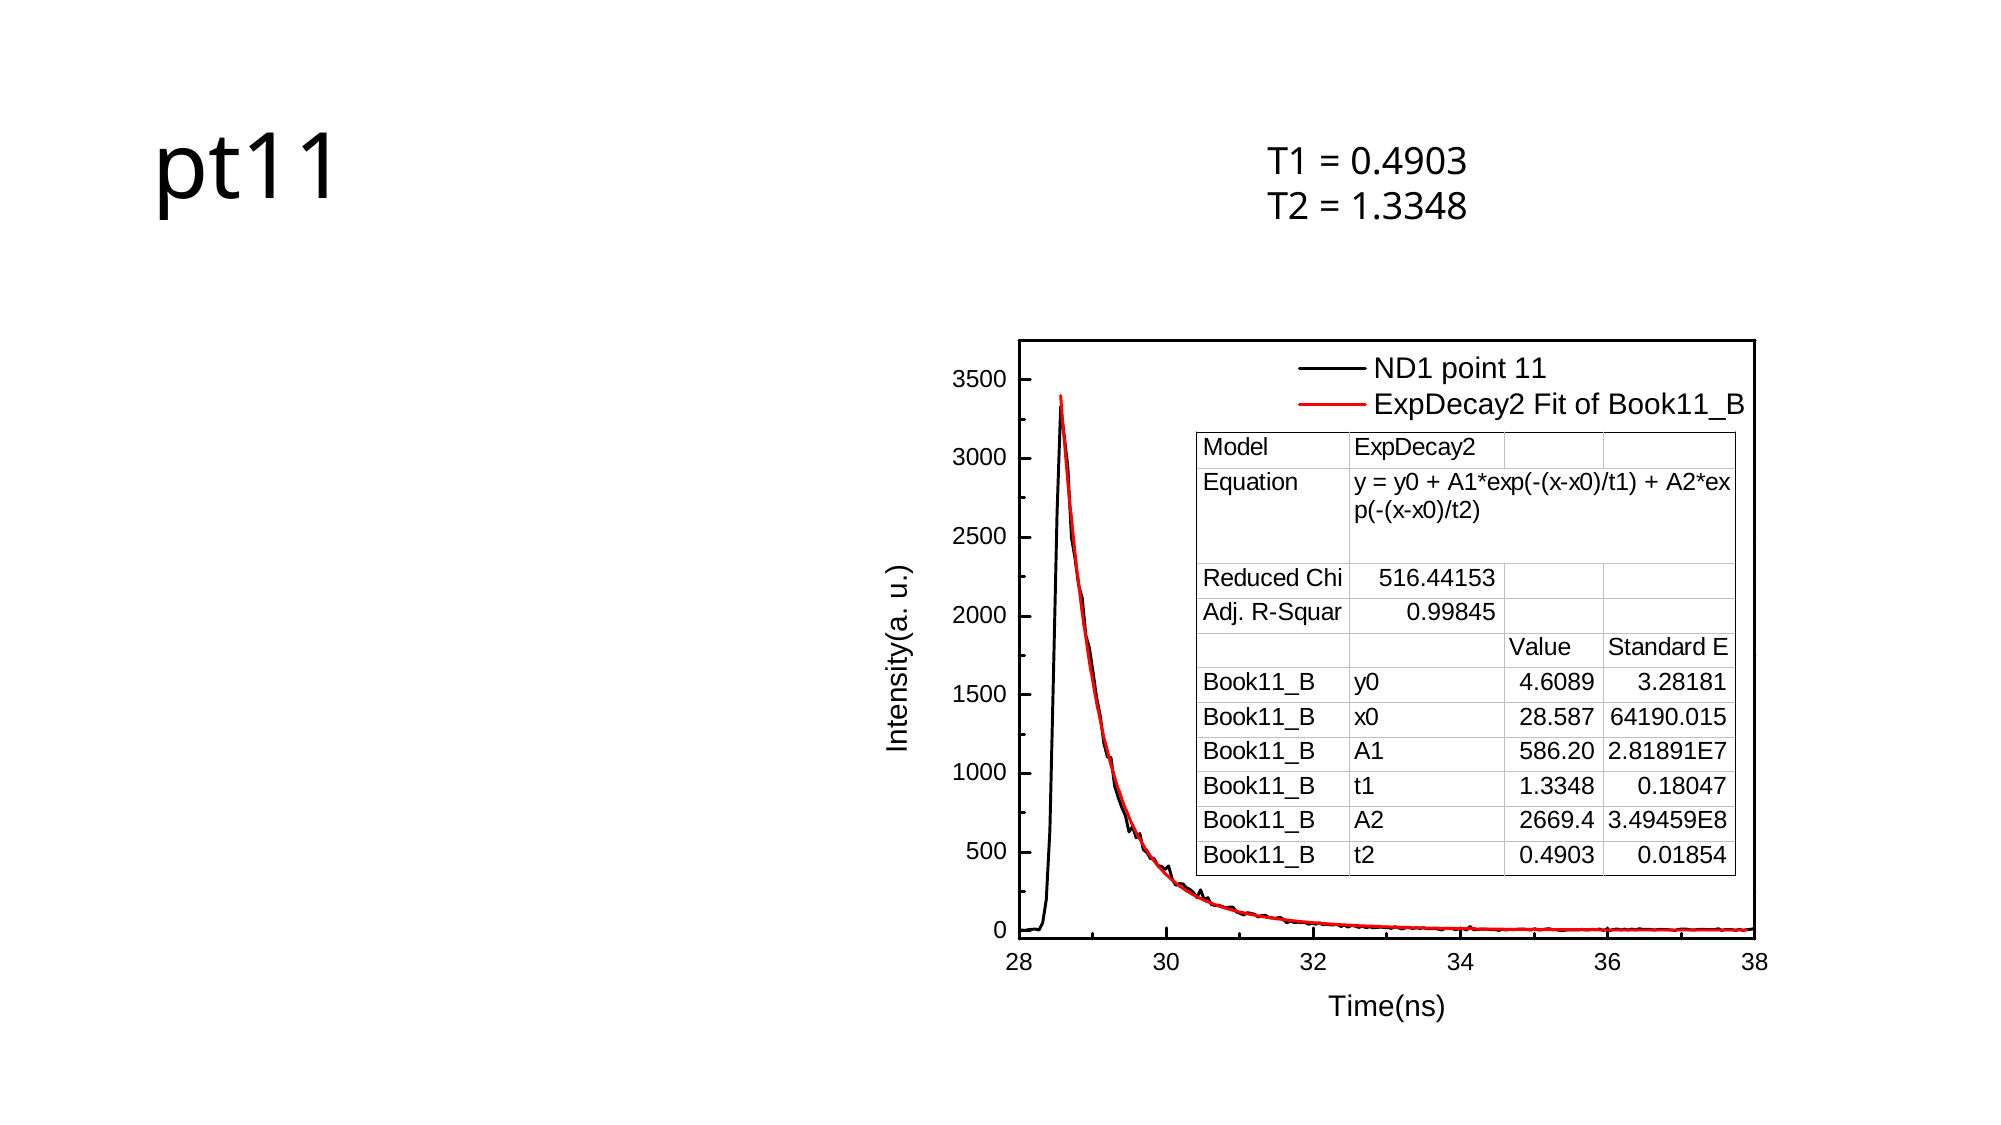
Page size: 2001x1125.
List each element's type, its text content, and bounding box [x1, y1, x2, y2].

title pt11 [137, 59, 1863, 278]
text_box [826, 243, 1906, 1078]
text_box T1 = 0.4903 T2 = 1.3348 [1252, 129, 1657, 235]
